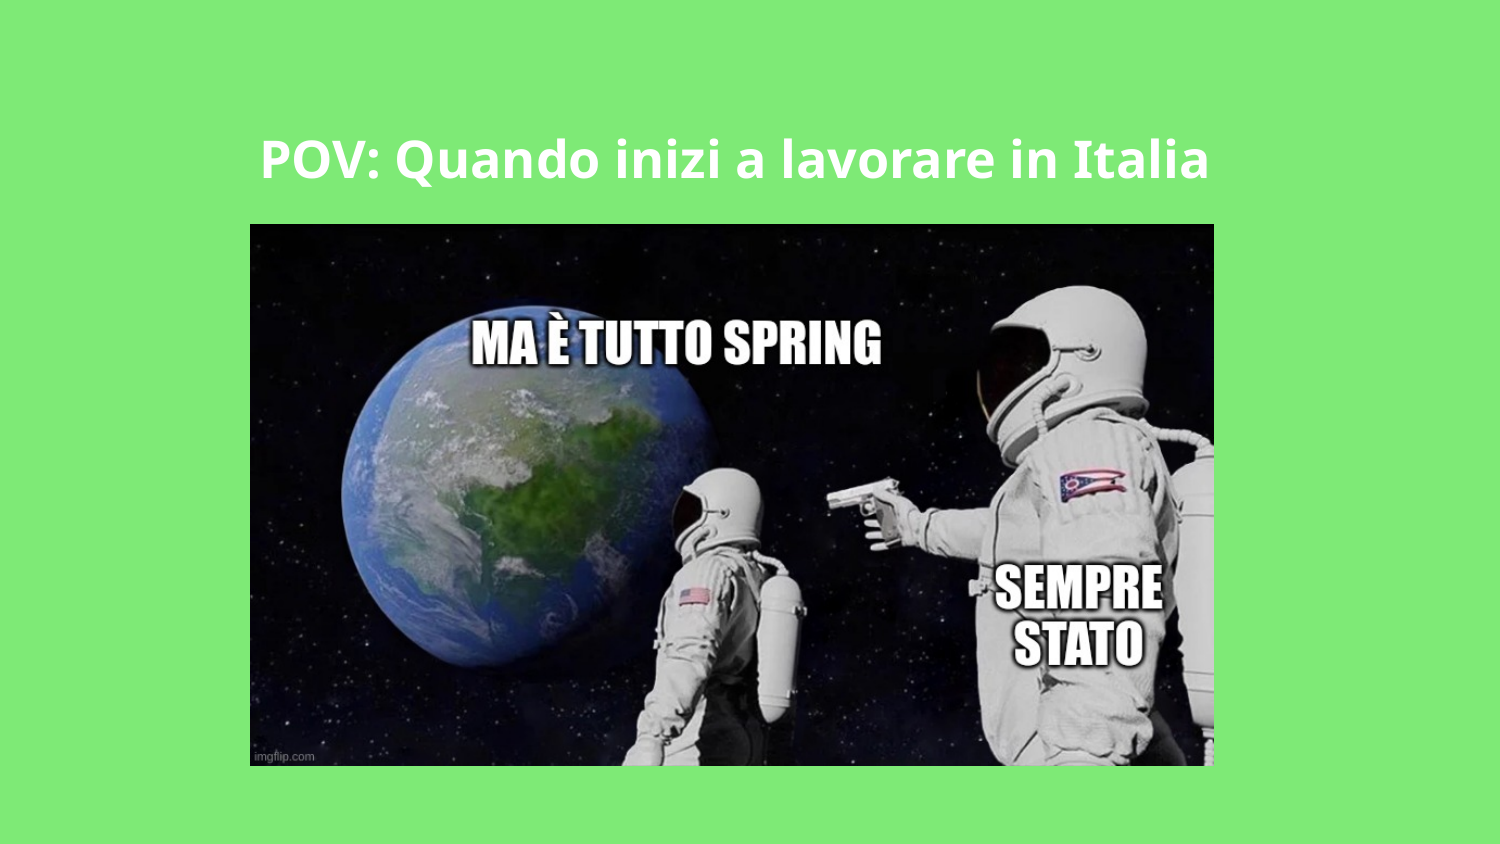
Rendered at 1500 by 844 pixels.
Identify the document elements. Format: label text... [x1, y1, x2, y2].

picture [250, 224, 1214, 766]
title POV: Quando inizi a lavorare in Italia [87, 111, 1383, 253]
